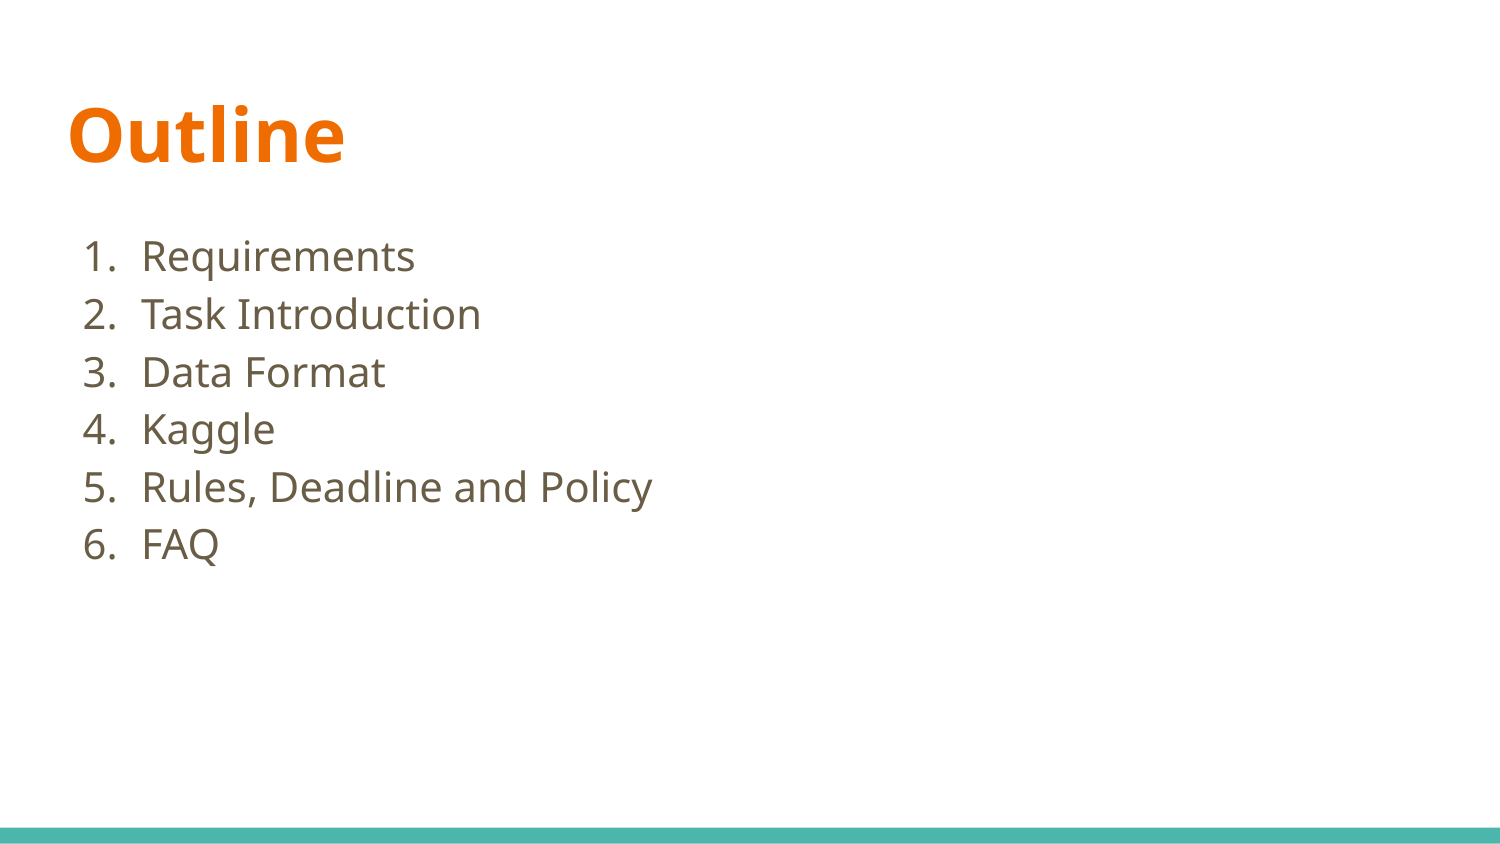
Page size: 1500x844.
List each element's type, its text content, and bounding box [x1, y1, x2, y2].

list Requirements Task Introduction Data Format Kaggle Rules, Deadline and Policy FAQ [51, 207, 1449, 750]
title Outline [51, 72, 1449, 189]
